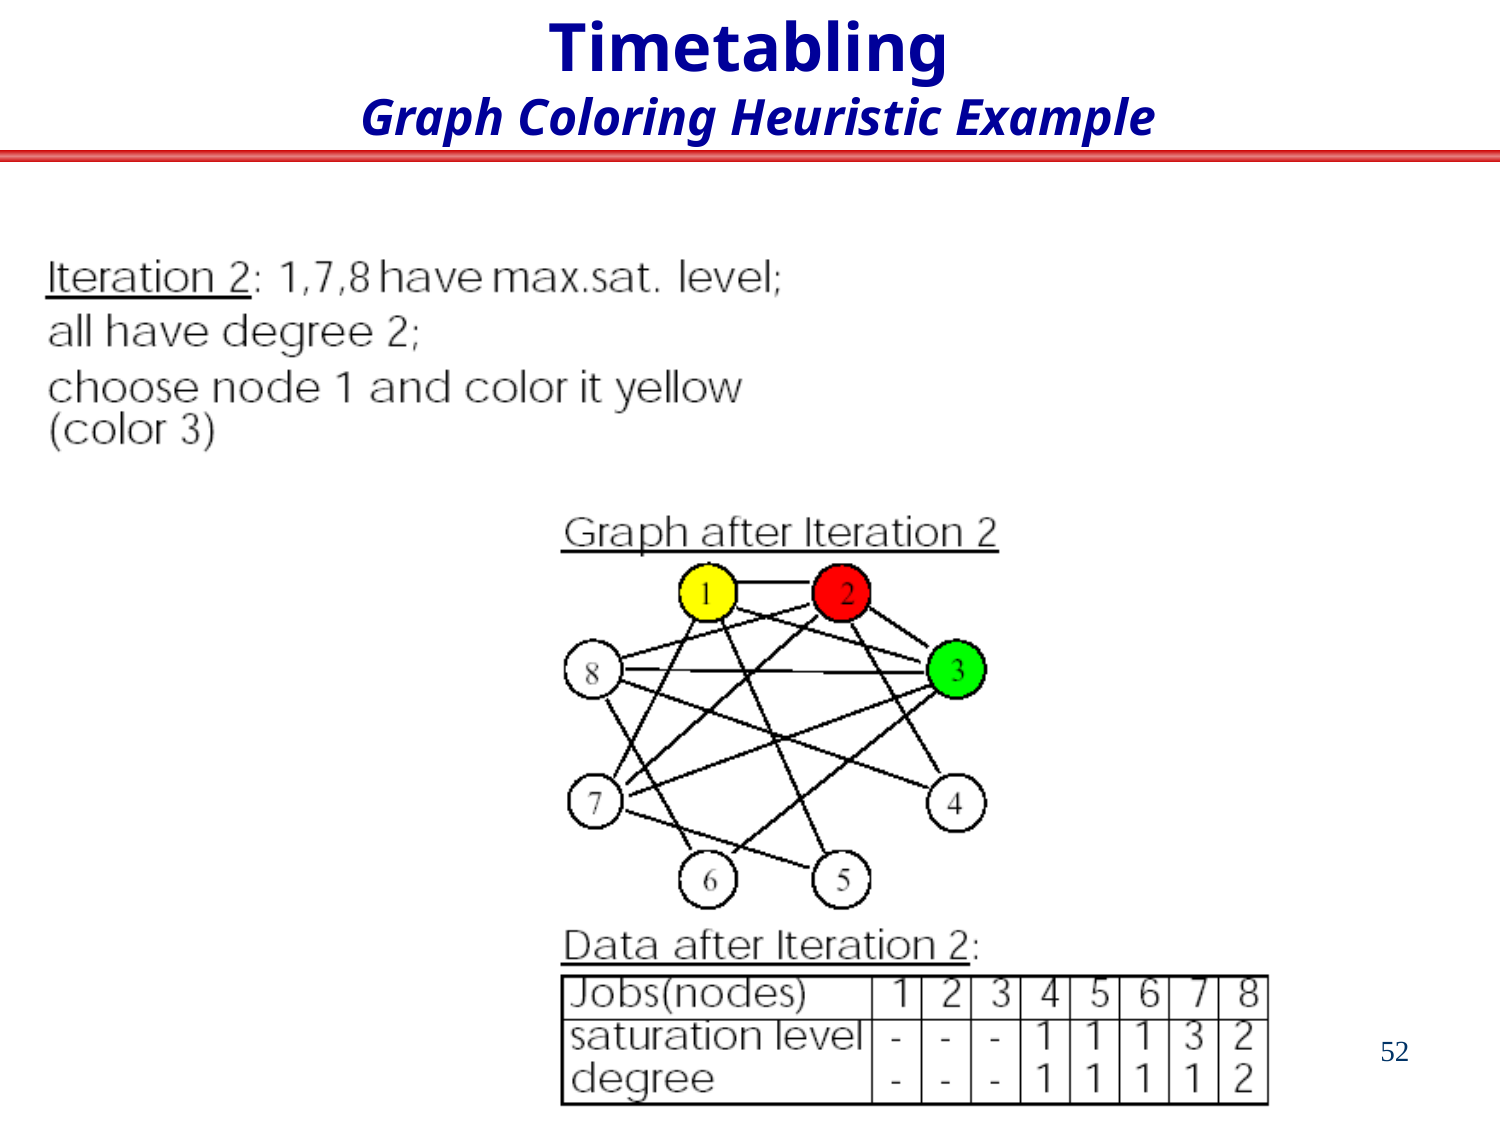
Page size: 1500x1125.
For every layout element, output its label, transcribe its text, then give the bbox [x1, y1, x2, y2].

slide_number 52 [1291, 1024, 1425, 1103]
picture [537, 504, 1288, 1125]
text_box Timetabling Graph Coloring Heuristic Example [37, 0, 1479, 153]
picture [24, 249, 801, 466]
